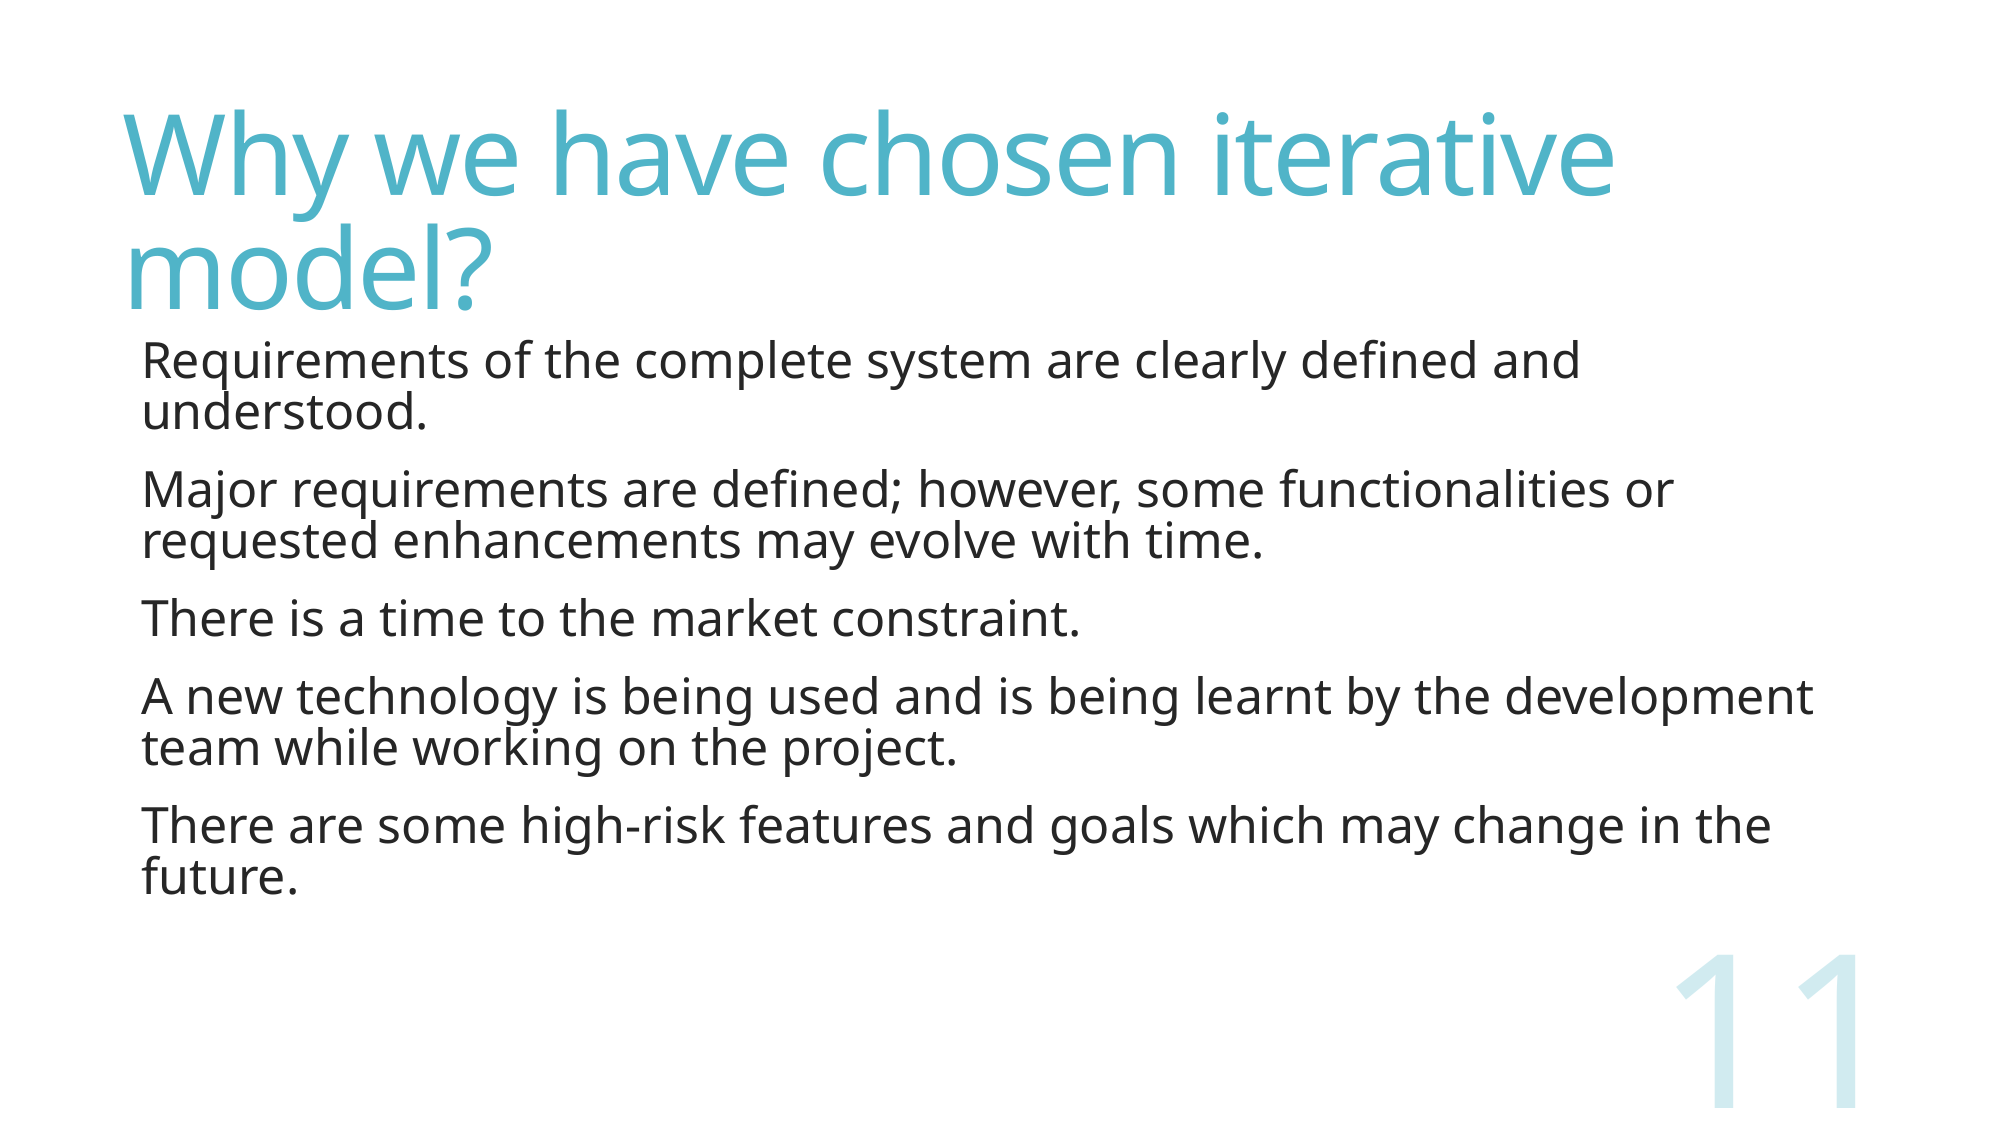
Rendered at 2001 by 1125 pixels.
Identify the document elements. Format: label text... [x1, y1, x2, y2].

title Why we have chosen iterative model? [107, 81, 1875, 354]
list Requirements of the complete system are clearly defined and understood. Major requirements are defined; however, some functionalities or requested enhancements may evolve with time. There is a time to the market constraint. A new technology is being used and is being learnt by the development team while working on the project. There are some high-risk features and goals which may change in the future. [111, 329, 1876, 948]
slide_number 11 [1437, 963, 1918, 1125]
